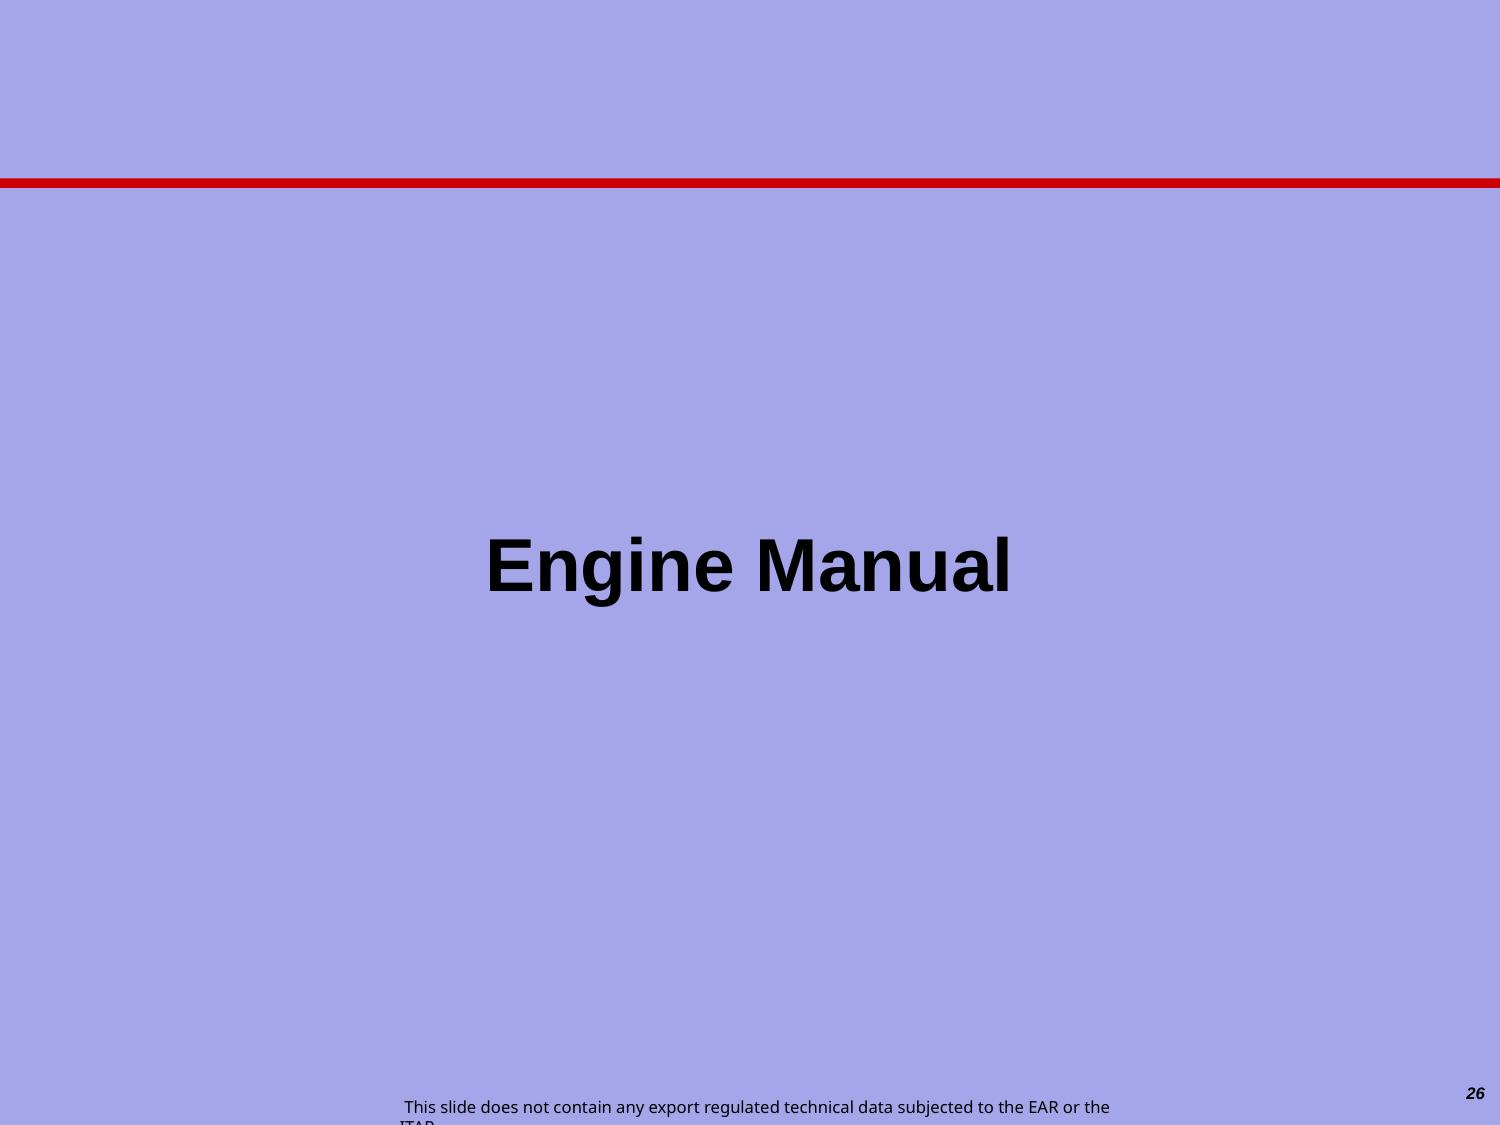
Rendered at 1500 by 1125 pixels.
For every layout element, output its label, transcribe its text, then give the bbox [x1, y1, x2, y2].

text_box Engine Manual [470, 509, 1030, 615]
slide_number 26 [1312, 1075, 1500, 1125]
